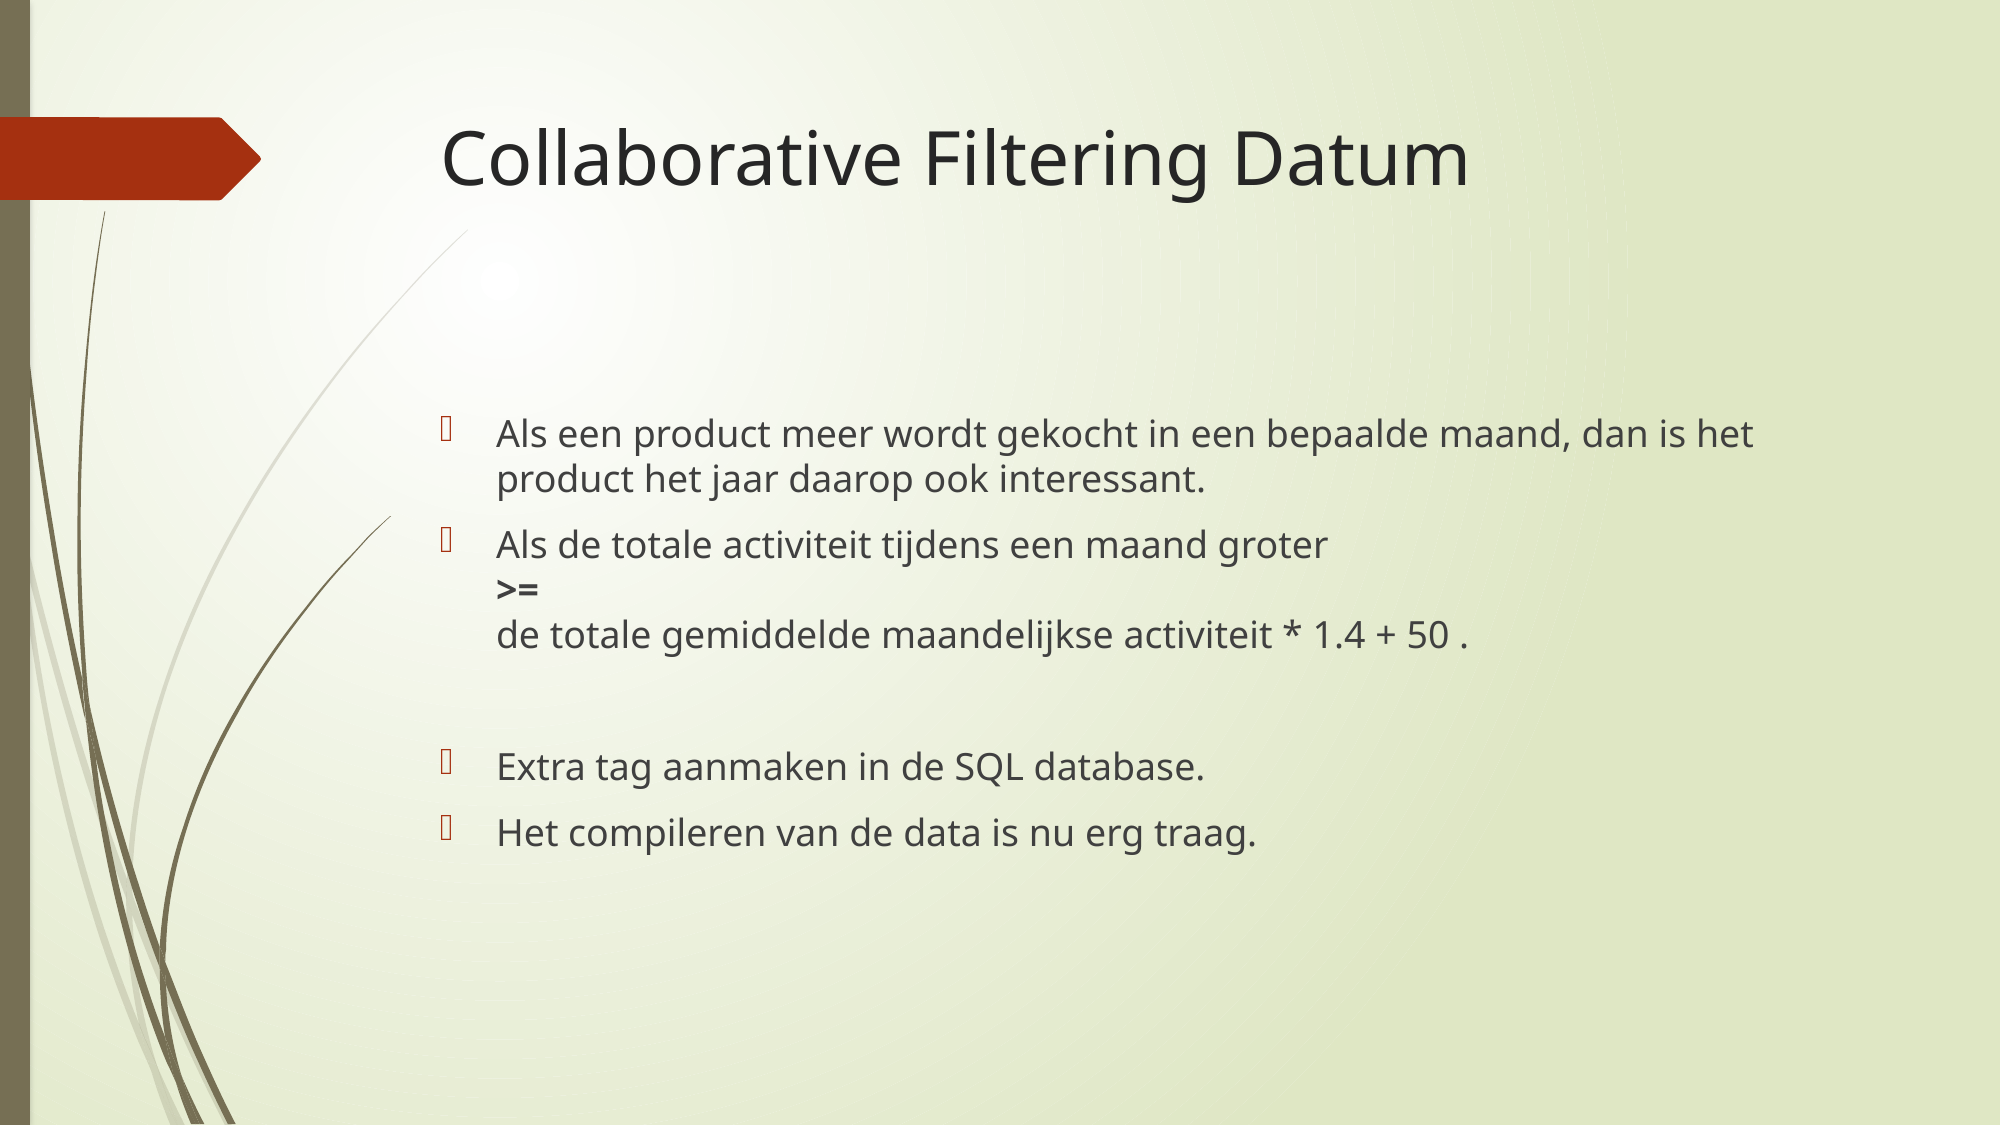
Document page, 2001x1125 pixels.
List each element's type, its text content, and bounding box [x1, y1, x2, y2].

title Collaborative Filtering Datum [425, 102, 1888, 313]
list Als een product meer wordt gekocht in een bepaalde maand, dan is het product het jaar daarop ook interessant. Als de totale activiteit tijdens een maand groter >= de totale gemiddelde maandelijkse activiteit * 1.4 + 50 . Extra tag aanmaken in de SQL database. Het compileren van de data is nu erg traag. [424, 402, 1888, 1023]
